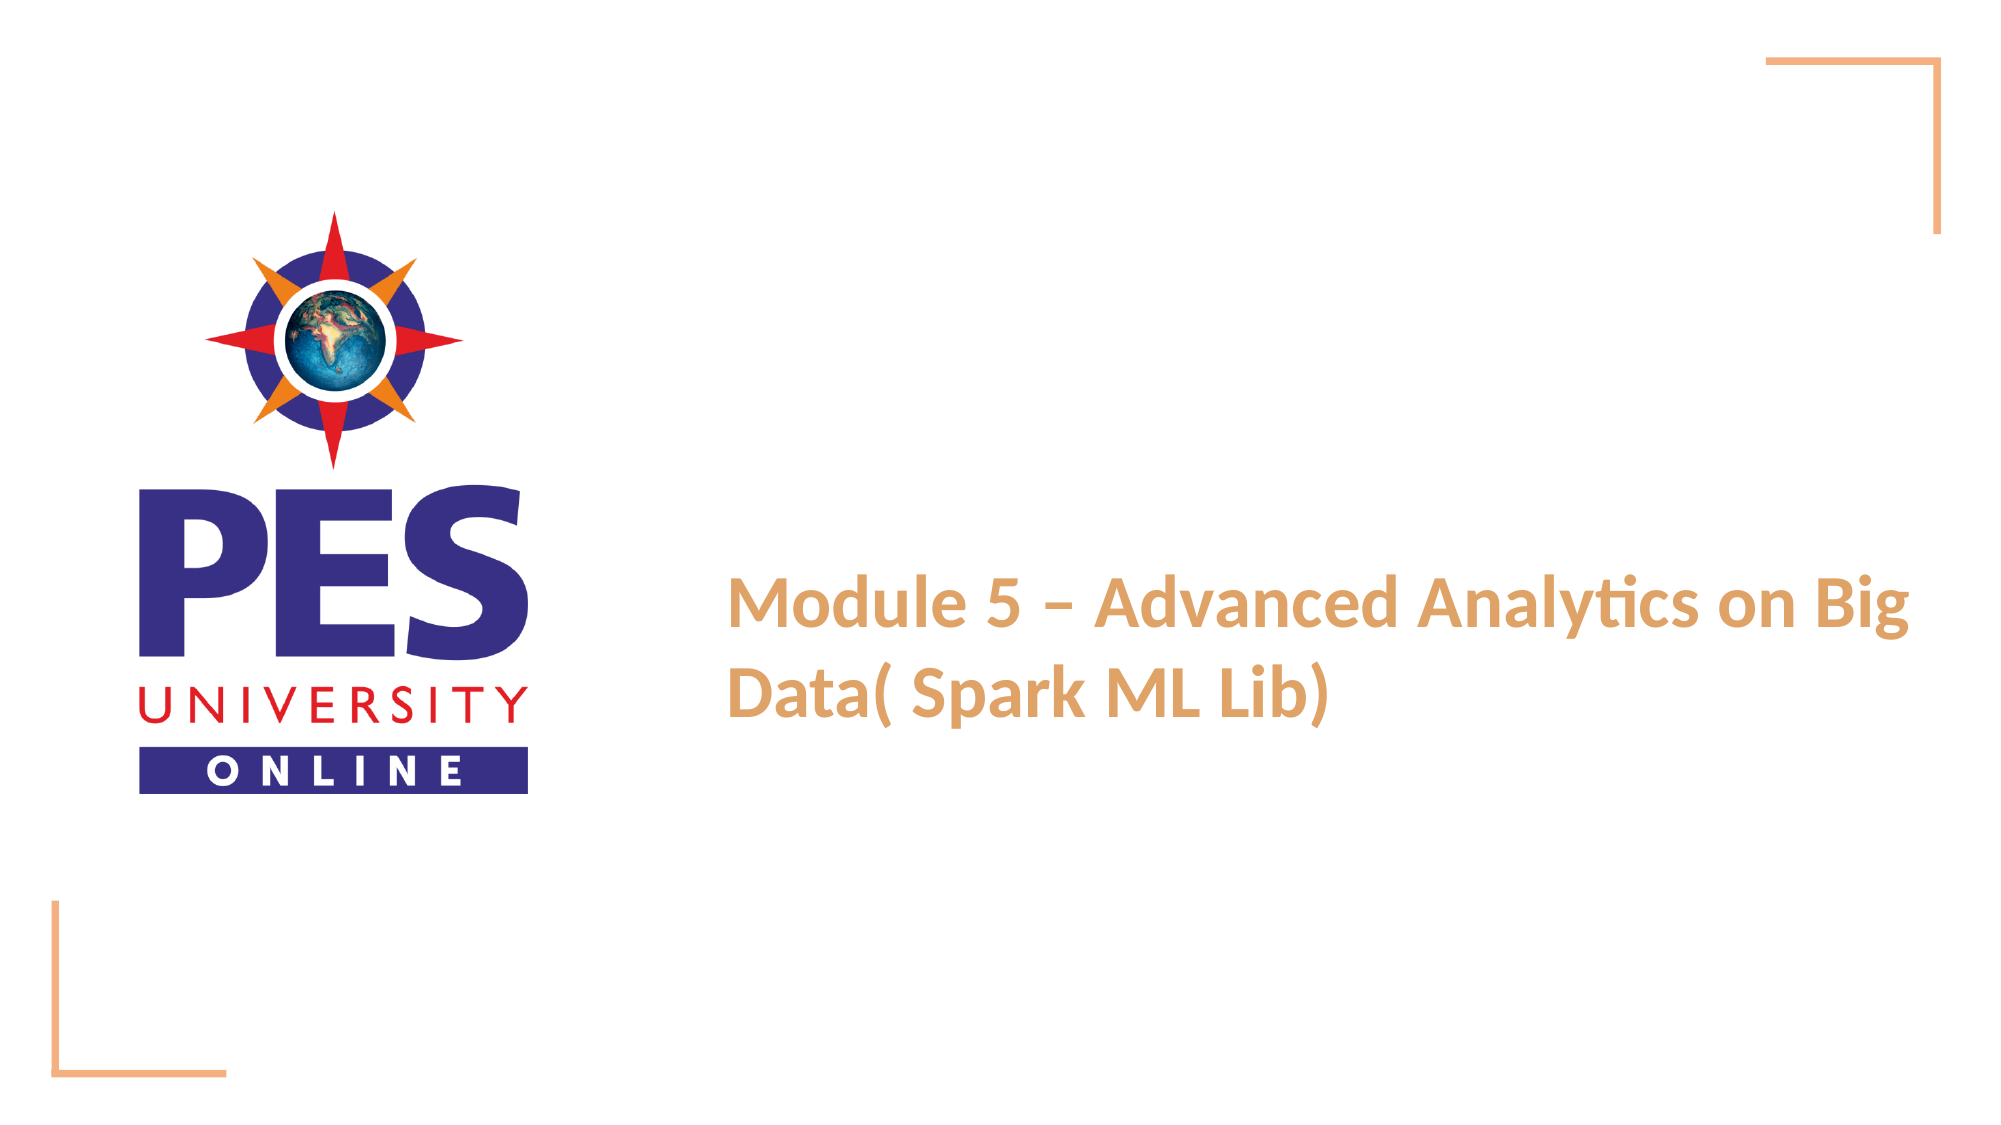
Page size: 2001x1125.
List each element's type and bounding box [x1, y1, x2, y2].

text_box [51, 57, 1941, 1078]
picture [138, 210, 528, 794]
